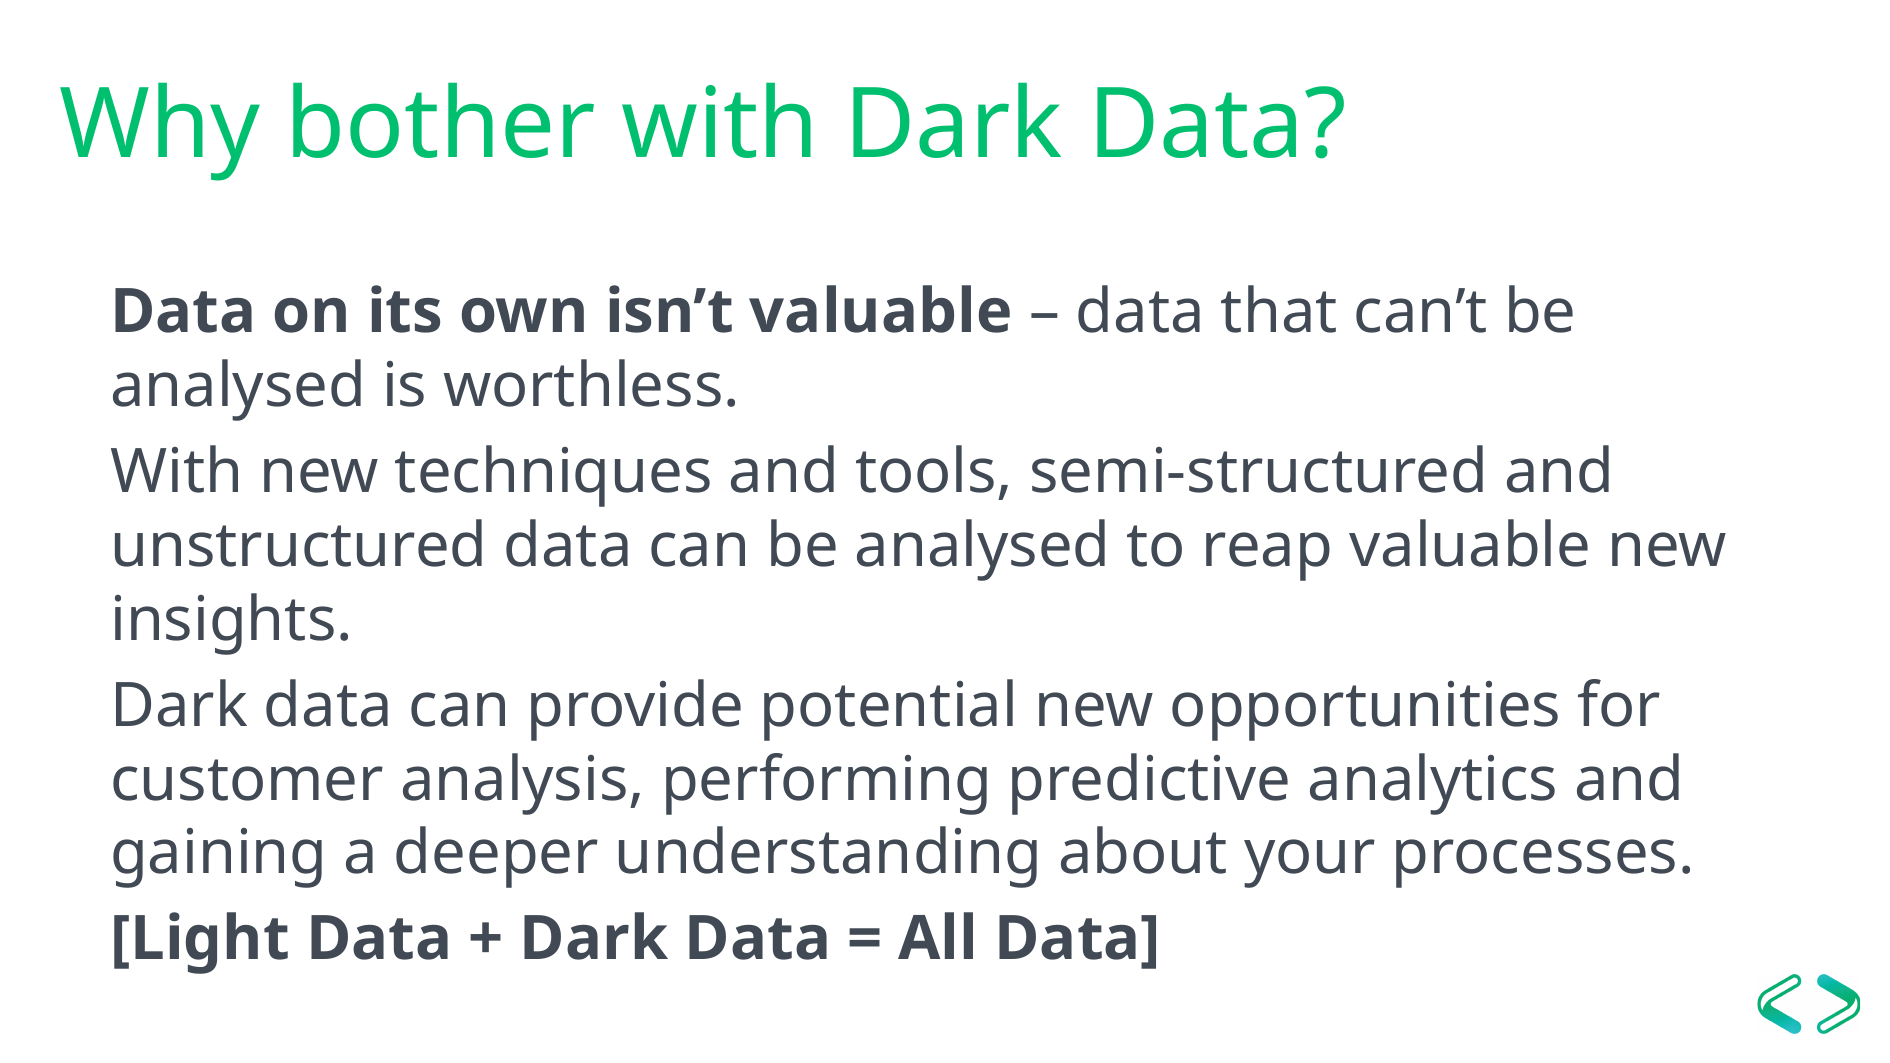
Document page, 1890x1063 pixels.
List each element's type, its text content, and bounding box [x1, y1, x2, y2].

list Data on its own isn’t valuable – data that can’t be analysed is worthless. With new techniques and tools, semi-structured and unstructured data can be analysed to reap valuable new insights. Dark data can provide potential new opportunities for customer analysis, performing predictive analytics and gaining a deeper understanding about your processes. [Light Data + Dark Data = All Data] [110, 271, 1821, 973]
title Why bother with Dark Data? [59, 59, 1831, 178]
